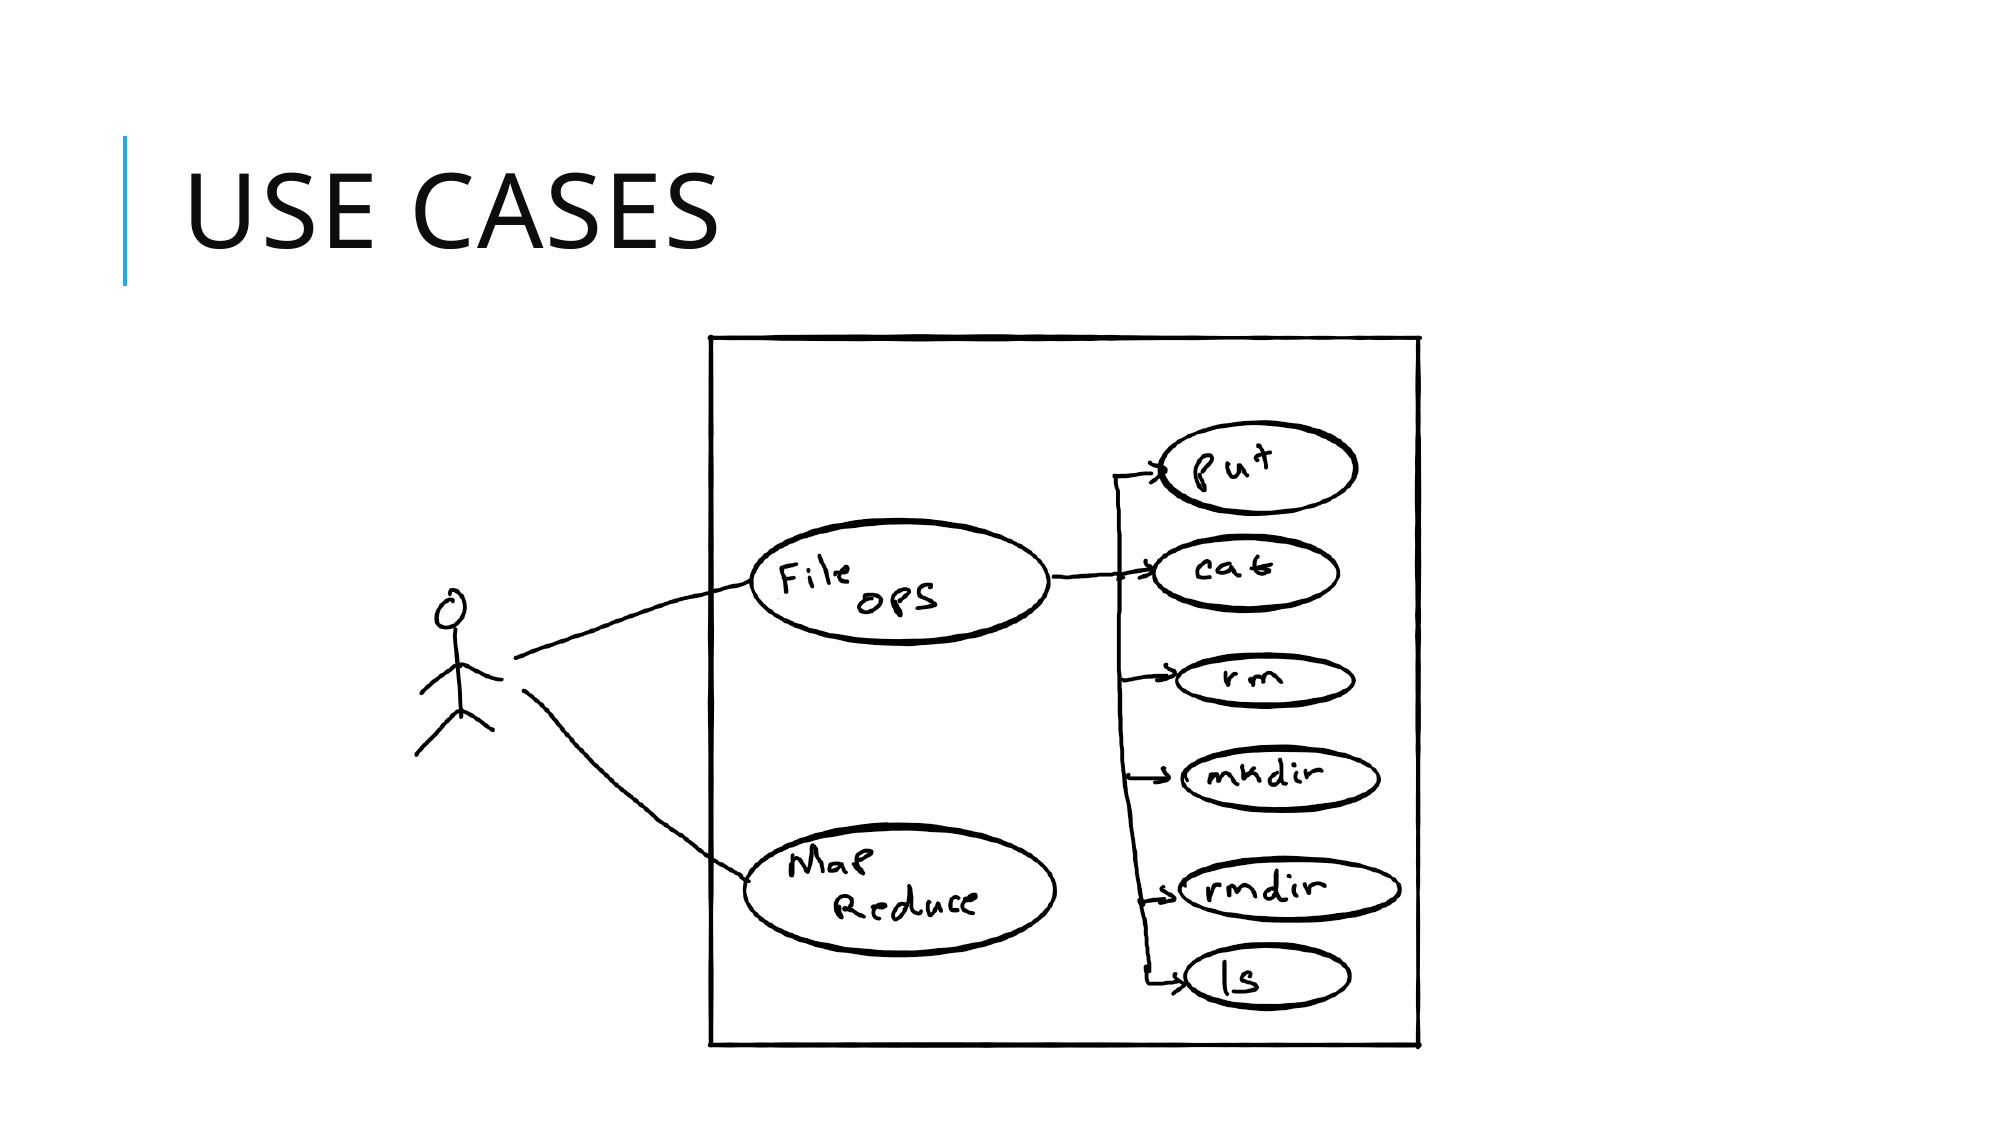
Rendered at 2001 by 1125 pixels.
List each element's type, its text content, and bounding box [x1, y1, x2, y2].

picture [340, 313, 1452, 1082]
title Use cases [168, 96, 1763, 342]
